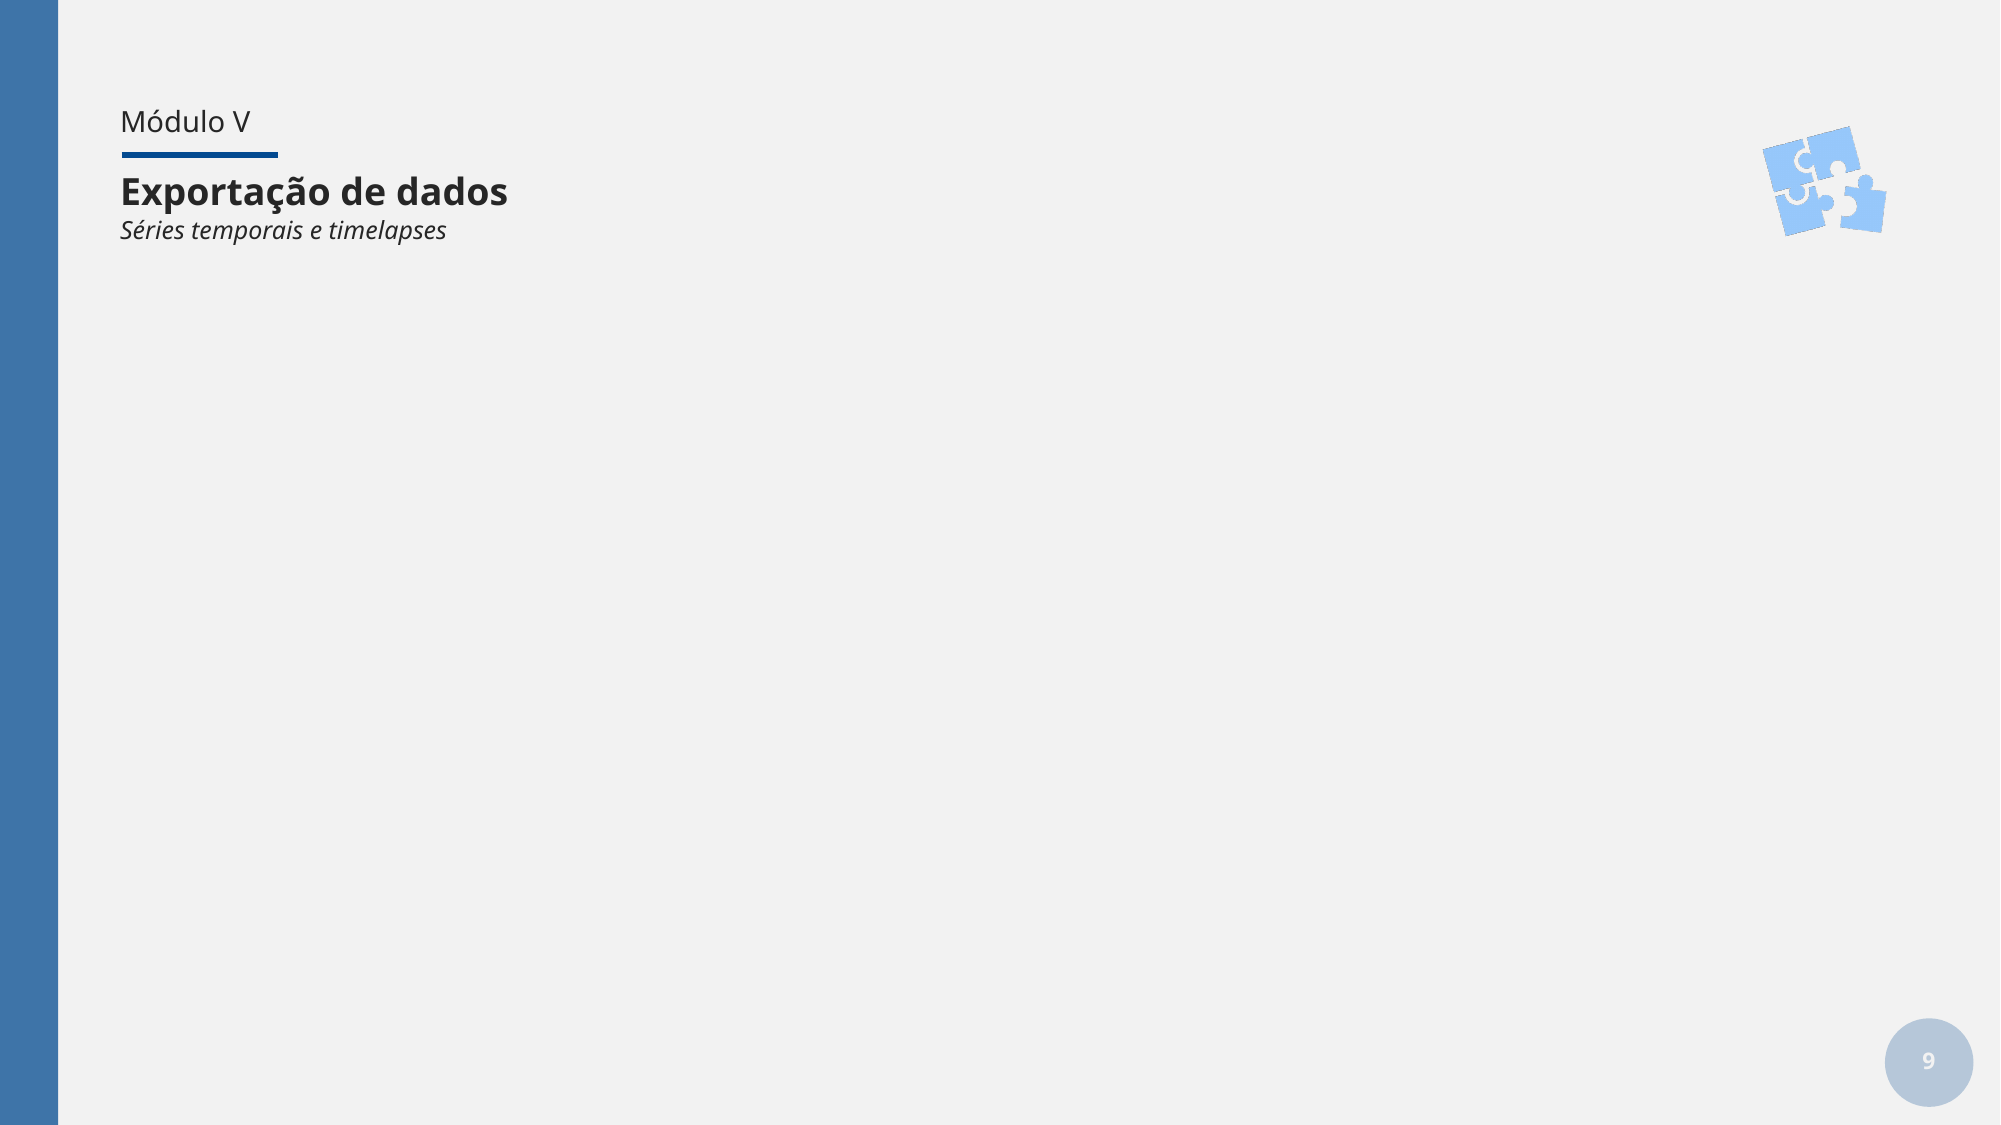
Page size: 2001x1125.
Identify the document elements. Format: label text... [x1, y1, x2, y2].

picture [1737, 97, 1920, 281]
text_box Séries temporais e timelapses [105, 200, 1000, 264]
text_box [0, 0, 59, 1125]
title Módulo V [105, 91, 279, 155]
text_box Exportação de dados [105, 161, 1000, 200]
text_box 9 [1883, 1017, 1975, 1108]
